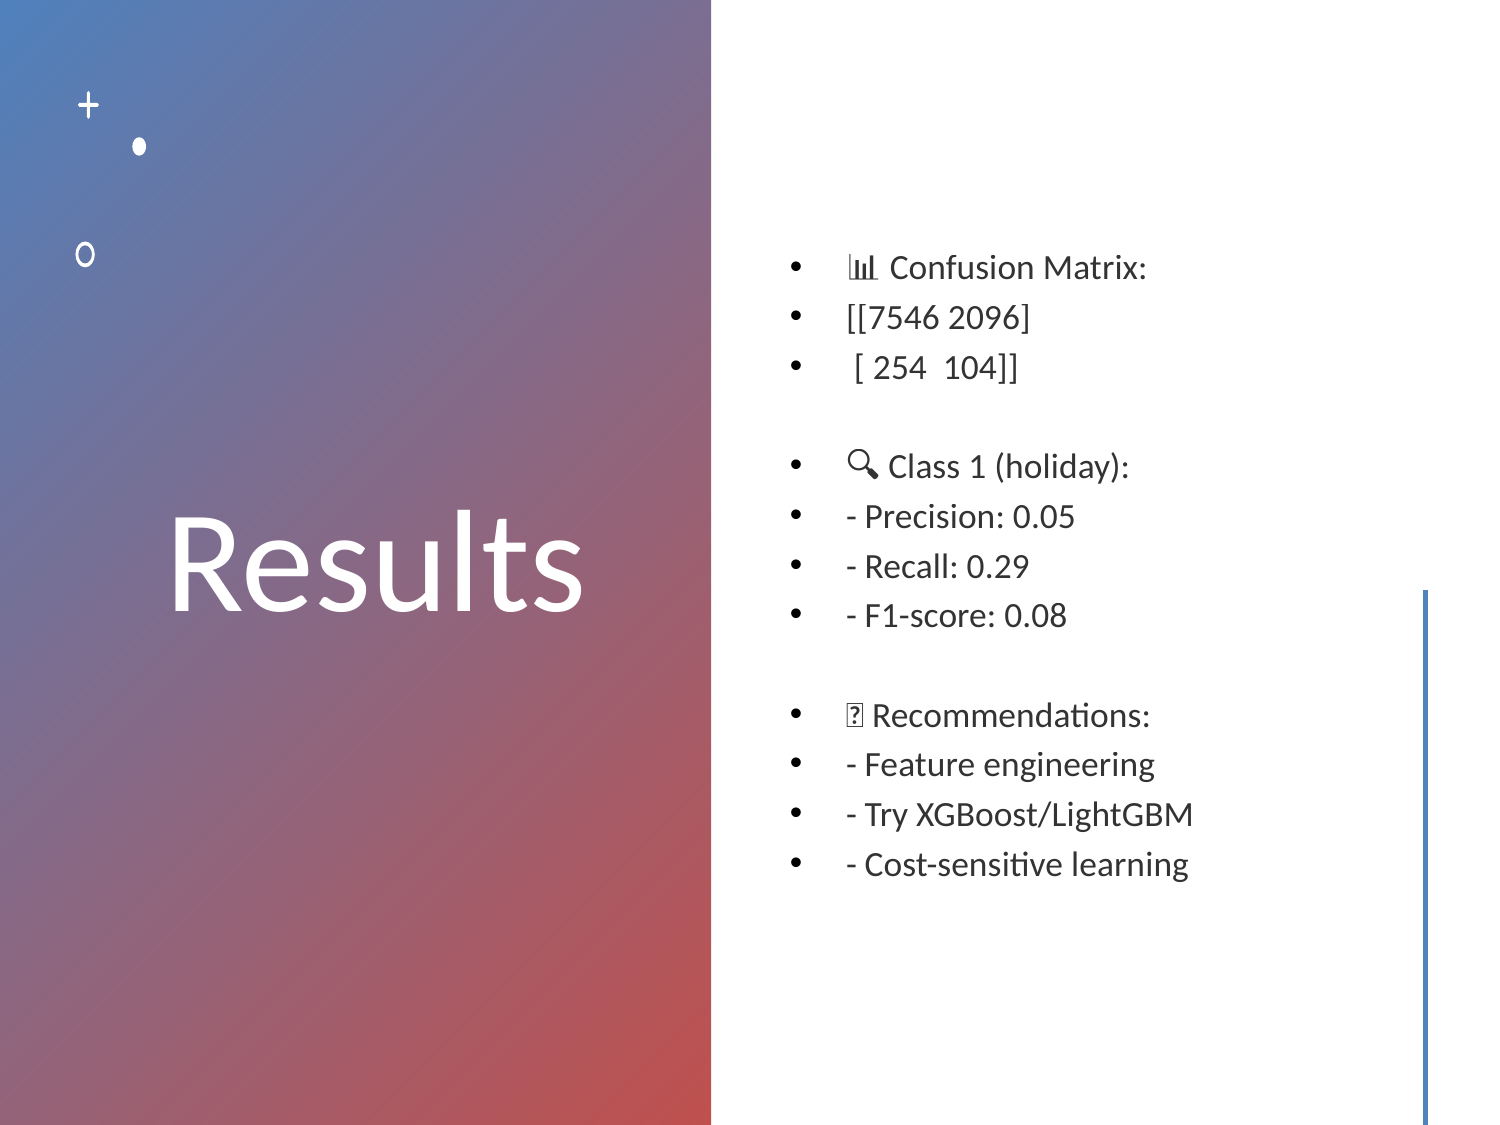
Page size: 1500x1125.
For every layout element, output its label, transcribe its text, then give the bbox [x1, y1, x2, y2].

title Results [146, 62, 640, 1043]
text_box [713, 0, 1500, 1125]
list 📊 Confusion Matrix: [[7546 2096] [ 254 104]] 🔍 Class 1 (holiday): - Precision: 0.05 - Recall: 0.29 - F1-score: 0.08 ✅ Recommendations: - Feature engineering - Try XGBoost/LightGBM - Cost-sensitive learning [774, 85, 1362, 1043]
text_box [75, 90, 147, 268]
text_box [0, 0, 713, 1125]
